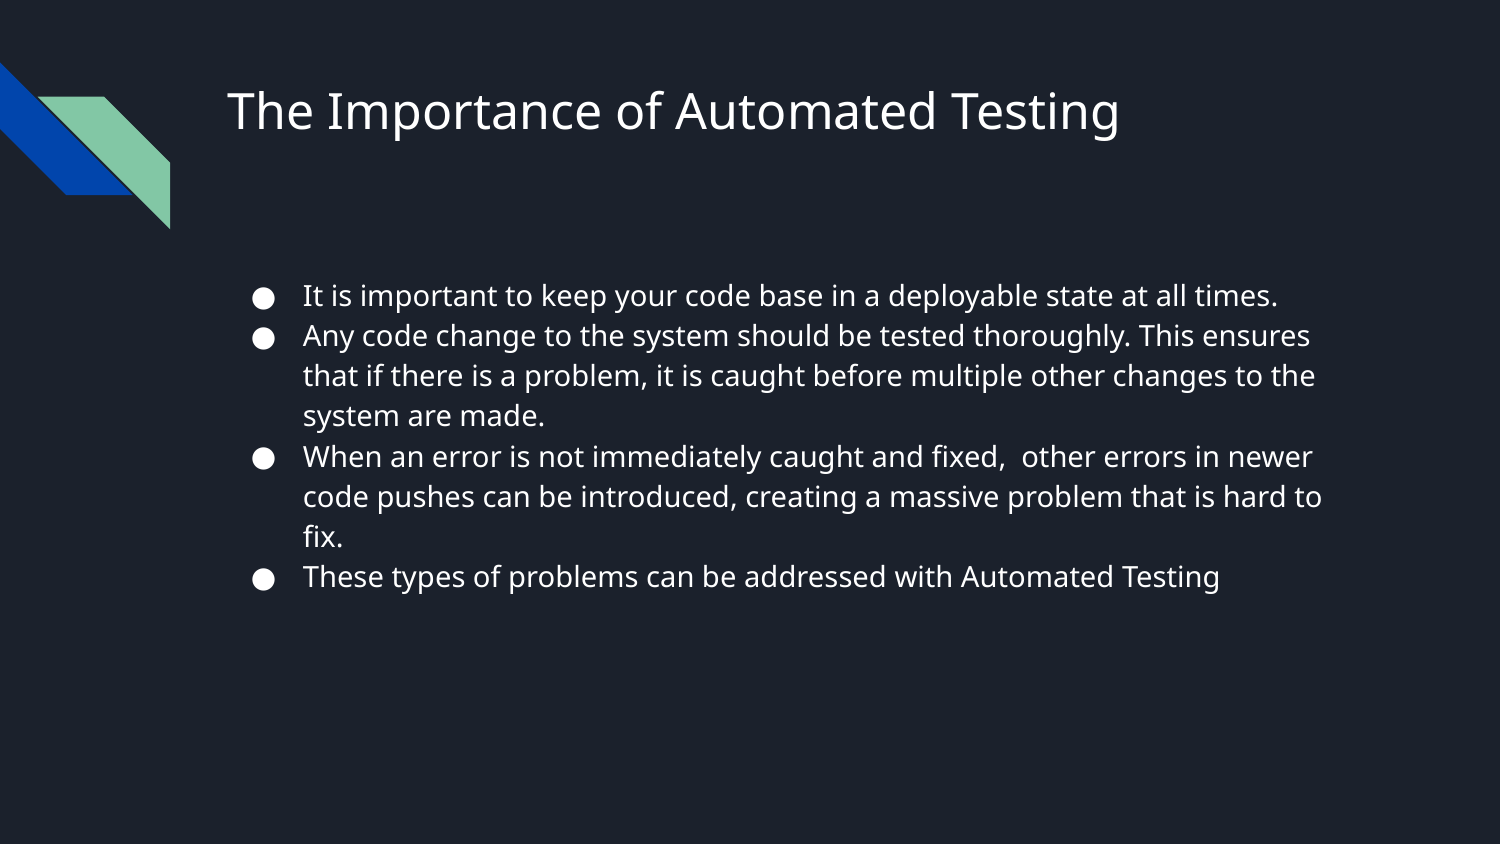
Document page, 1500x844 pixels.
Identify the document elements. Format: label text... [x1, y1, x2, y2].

list It is important to keep your code base in a deployable state at all times. Any code change to the system should be tested thoroughly. This ensures that if there is a problem, it is caught before multiple other changes to the system are made. When an error is not immediately caught and fixed, other errors in newer code pushes can be introduced, creating a massive problem that is hard to fix. These types of problems can be addressed with Automated Testing [212, 257, 1368, 735]
title The Importance of Automated Testing [212, 64, 1368, 215]
